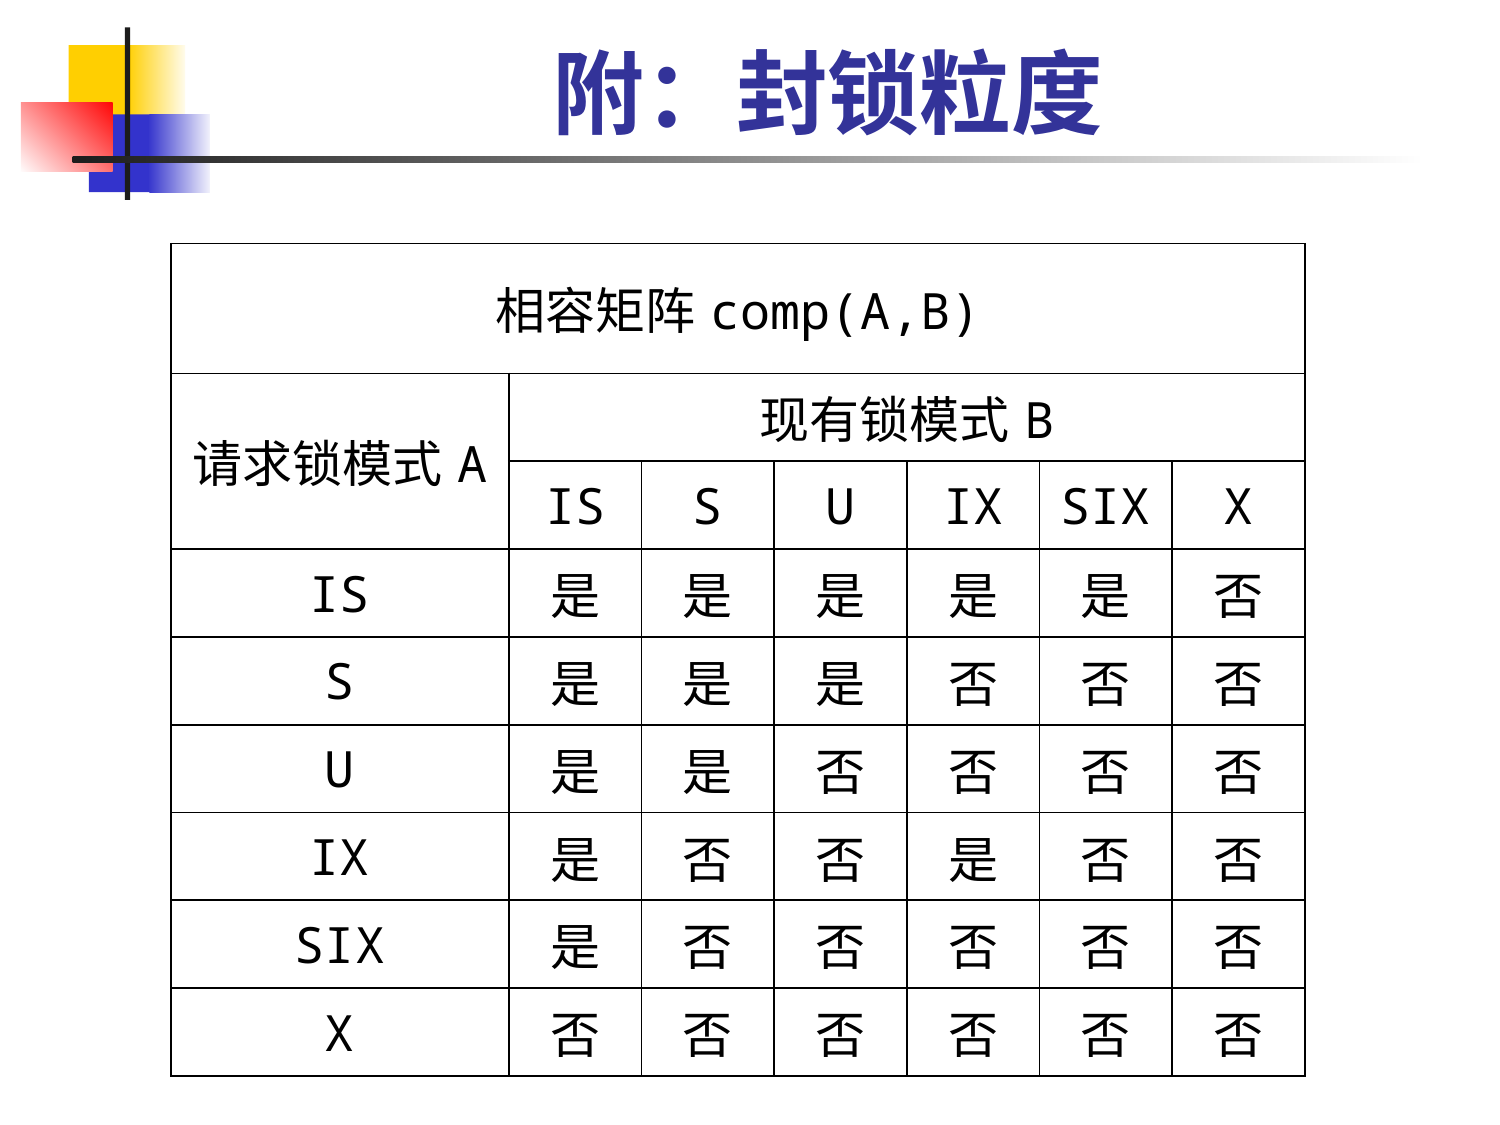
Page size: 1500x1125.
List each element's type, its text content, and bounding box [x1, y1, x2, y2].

table_cell 是 [642, 638, 773, 724]
table_cell IX [908, 462, 1039, 548]
table_cell 否 [1173, 989, 1304, 1075]
table_cell 是 [642, 550, 773, 636]
table_cell 是 [775, 638, 906, 724]
table_cell U [172, 726, 508, 812]
table_cell 否 [908, 989, 1039, 1075]
table_cell 否 [908, 901, 1039, 987]
table_cell 否 [1173, 901, 1304, 987]
table_cell 否 [775, 726, 906, 812]
table_cell 否 [775, 813, 906, 899]
table_cell 否 [1173, 550, 1304, 636]
table_cell S [172, 638, 508, 724]
table_cell 否 [1040, 989, 1171, 1075]
table_cell 否 [908, 638, 1039, 724]
table_cell X [1173, 462, 1304, 548]
table_cell 否 [642, 901, 773, 987]
table_cell 现有锁模式B [510, 374, 1304, 460]
table_cell 是 [510, 726, 641, 812]
table_cell 否 [1173, 638, 1304, 724]
table_cell SIX [1040, 462, 1171, 548]
table_cell IS [510, 462, 641, 548]
table_cell 是 [510, 813, 641, 899]
table_cell 否 [775, 989, 906, 1075]
table_cell 否 [775, 901, 906, 987]
table_cell U [775, 462, 906, 548]
table_cell 是 [510, 901, 641, 987]
table_cell 否 [510, 989, 641, 1075]
table_cell 否 [1040, 901, 1171, 987]
table_cell 请求锁模式A [172, 374, 508, 548]
table_cell 否 [1040, 638, 1171, 724]
table_cell SIX [172, 901, 508, 987]
title 附：封锁粒度 [188, 27, 1468, 154]
table_cell 是 [775, 550, 906, 636]
table_cell IS [172, 550, 508, 636]
table_header 相容矩阵comp(A,B) [172, 244, 1304, 373]
table_cell 否 [1173, 726, 1304, 812]
table_cell 否 [642, 989, 773, 1075]
table_cell 否 [1173, 813, 1304, 899]
table_cell 是 [1040, 550, 1171, 636]
table_cell IX [172, 813, 508, 899]
table_cell 否 [908, 726, 1039, 812]
table_cell 是 [908, 813, 1039, 899]
table_cell 否 [642, 813, 773, 899]
table_cell 是 [642, 726, 773, 812]
table_cell 是 [510, 638, 641, 724]
table_cell S [642, 462, 773, 548]
table_cell 是 [510, 550, 641, 636]
table_cell 否 [1040, 813, 1171, 899]
table_cell 是 [908, 550, 1039, 636]
table_cell 否 [1040, 726, 1171, 812]
table_cell X [172, 989, 508, 1075]
